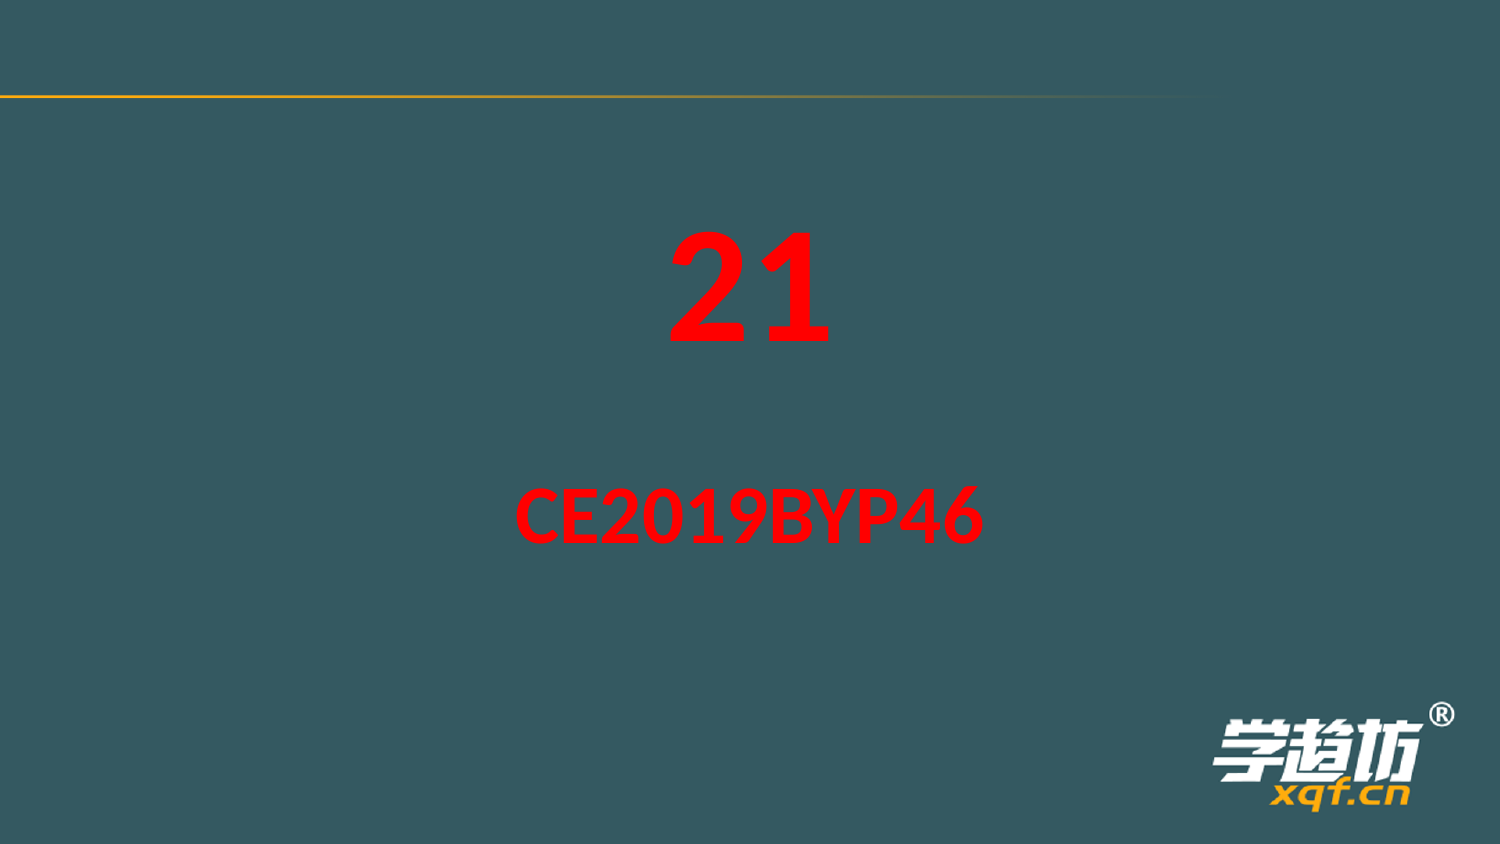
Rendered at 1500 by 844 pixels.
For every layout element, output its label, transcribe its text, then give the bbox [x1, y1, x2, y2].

text_box CE2019BYP46 [125, 453, 1375, 568]
picture [0, 0, 1500, 844]
text_box 21 [125, 166, 1375, 382]
